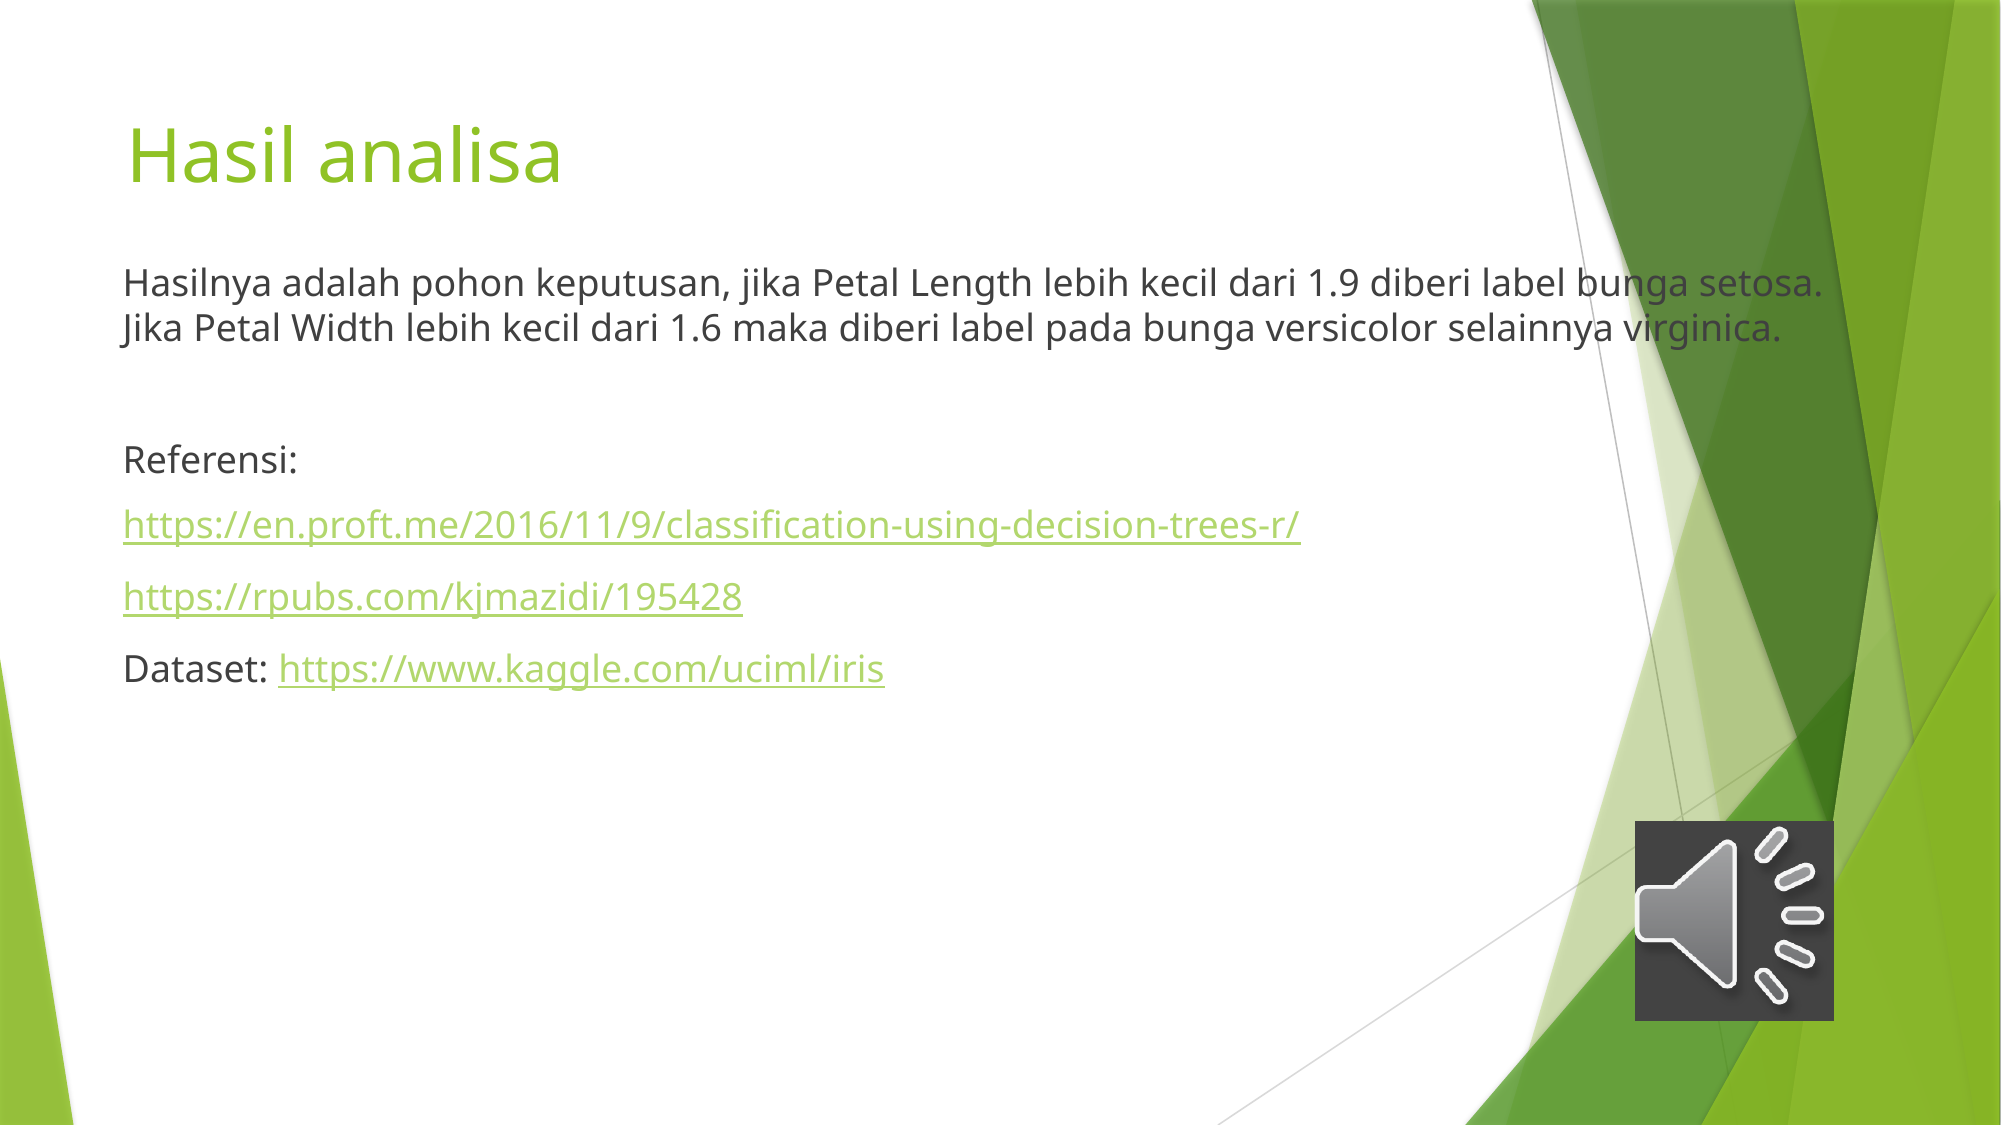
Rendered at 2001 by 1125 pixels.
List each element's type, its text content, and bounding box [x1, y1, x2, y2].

picture [1633, 819, 1836, 1023]
list Hasilnya adalah pohon keputusan, jika Petal Length lebih kecil dari 1.9 diberi label bunga setosa. Jika Petal Width lebih kecil dari 1.6 maka diberi label pada bunga versicolor selainnya virginica. Referensi: https://en.proft.me/2016/11/9/classification-using-decision-trees-r/ https://rpubs.com/kjmazidi/195428 Dataset: https://www.kaggle.com/uciml/iris [107, 251, 1863, 922]
title Hasil analisa [111, 99, 1522, 251]
